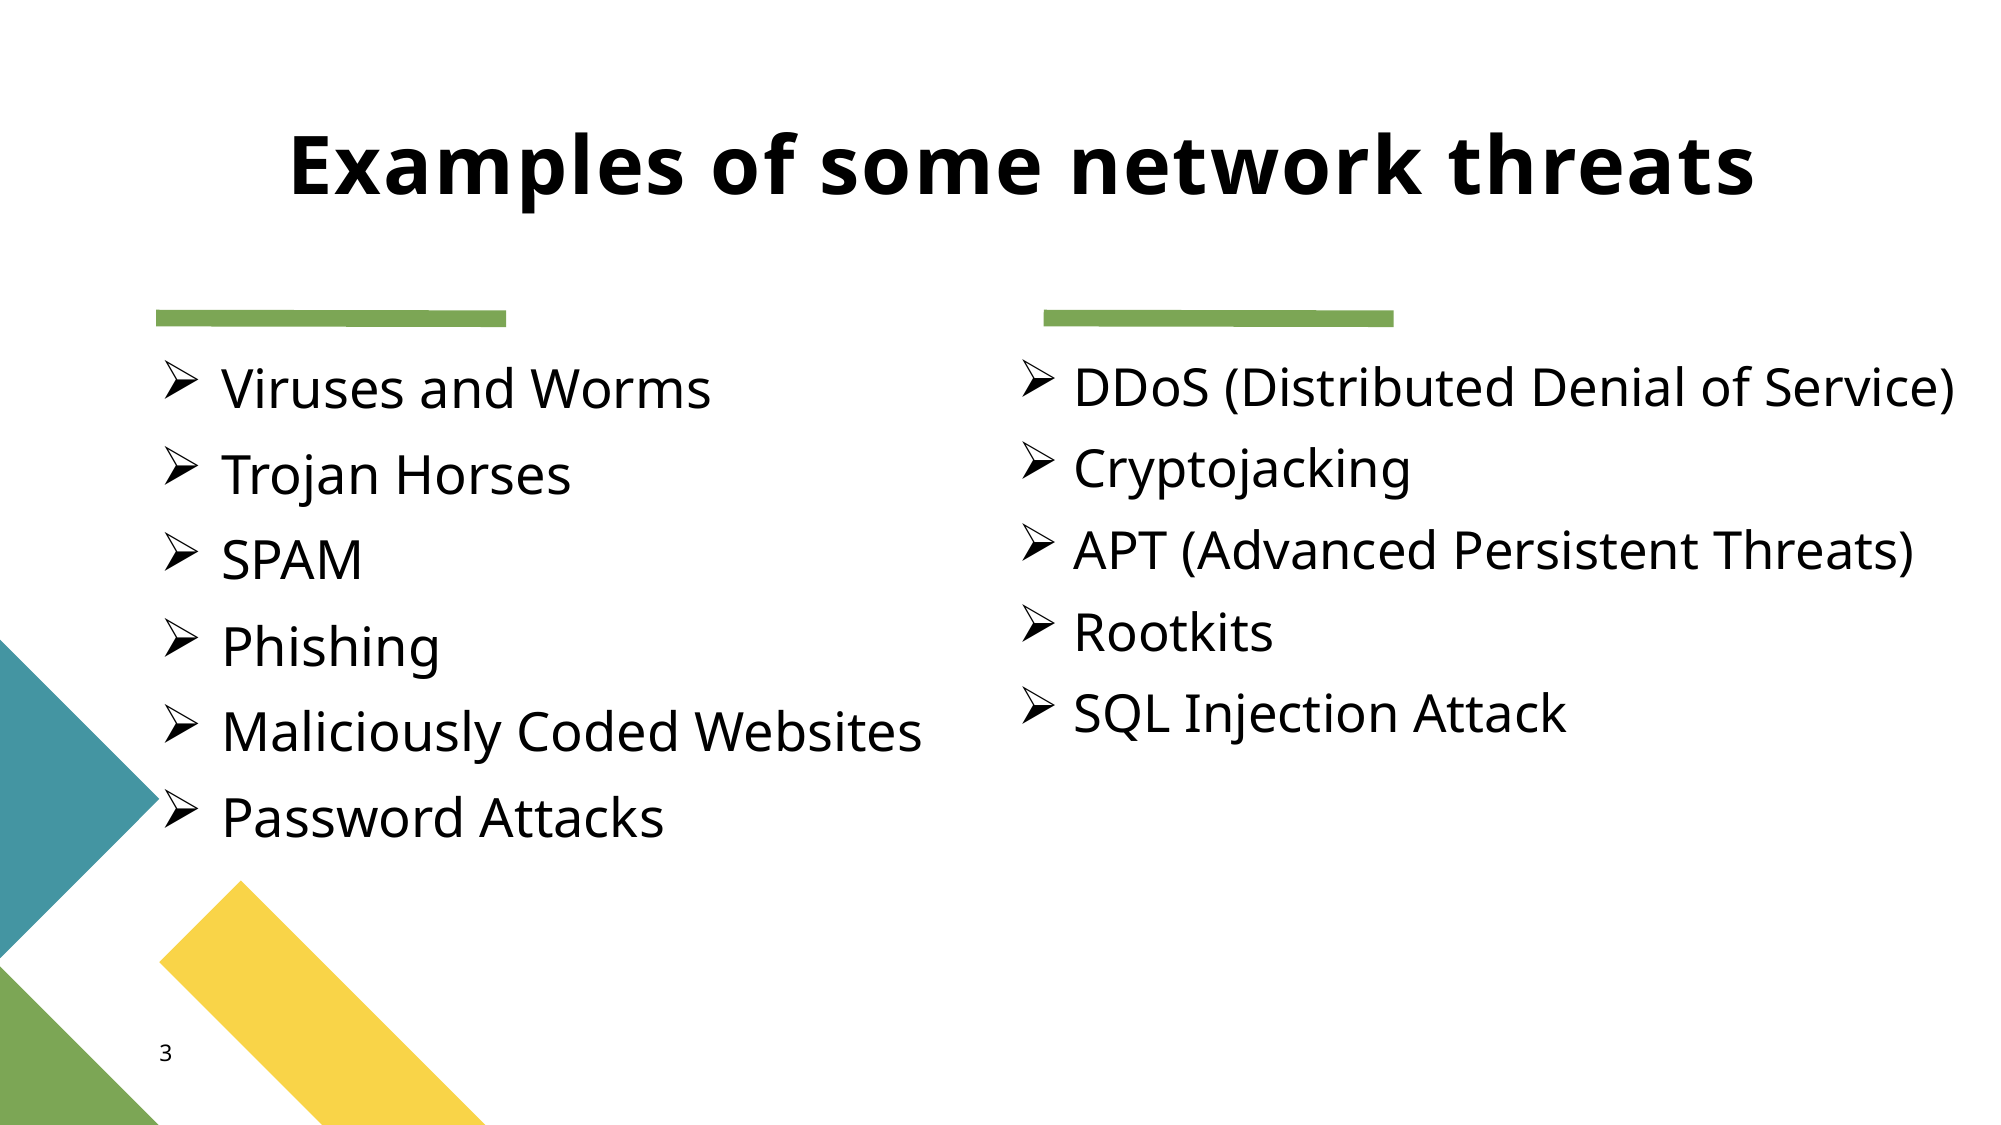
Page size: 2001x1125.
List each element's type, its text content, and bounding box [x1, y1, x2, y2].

list Viruses and Worms Trojan Horses SPAM Phishing Maliciously Coded Websites Password Attacks [160, 353, 962, 897]
title Examples of some network threats [259, 66, 1810, 212]
list DDoS (Distributed Denial of Service) Cryptojacking APT (Advanced Persistent Threats) Rootkits SQL Injection Attack [1017, 353, 1986, 821]
slide_number 3 [159, 1038, 246, 1080]
